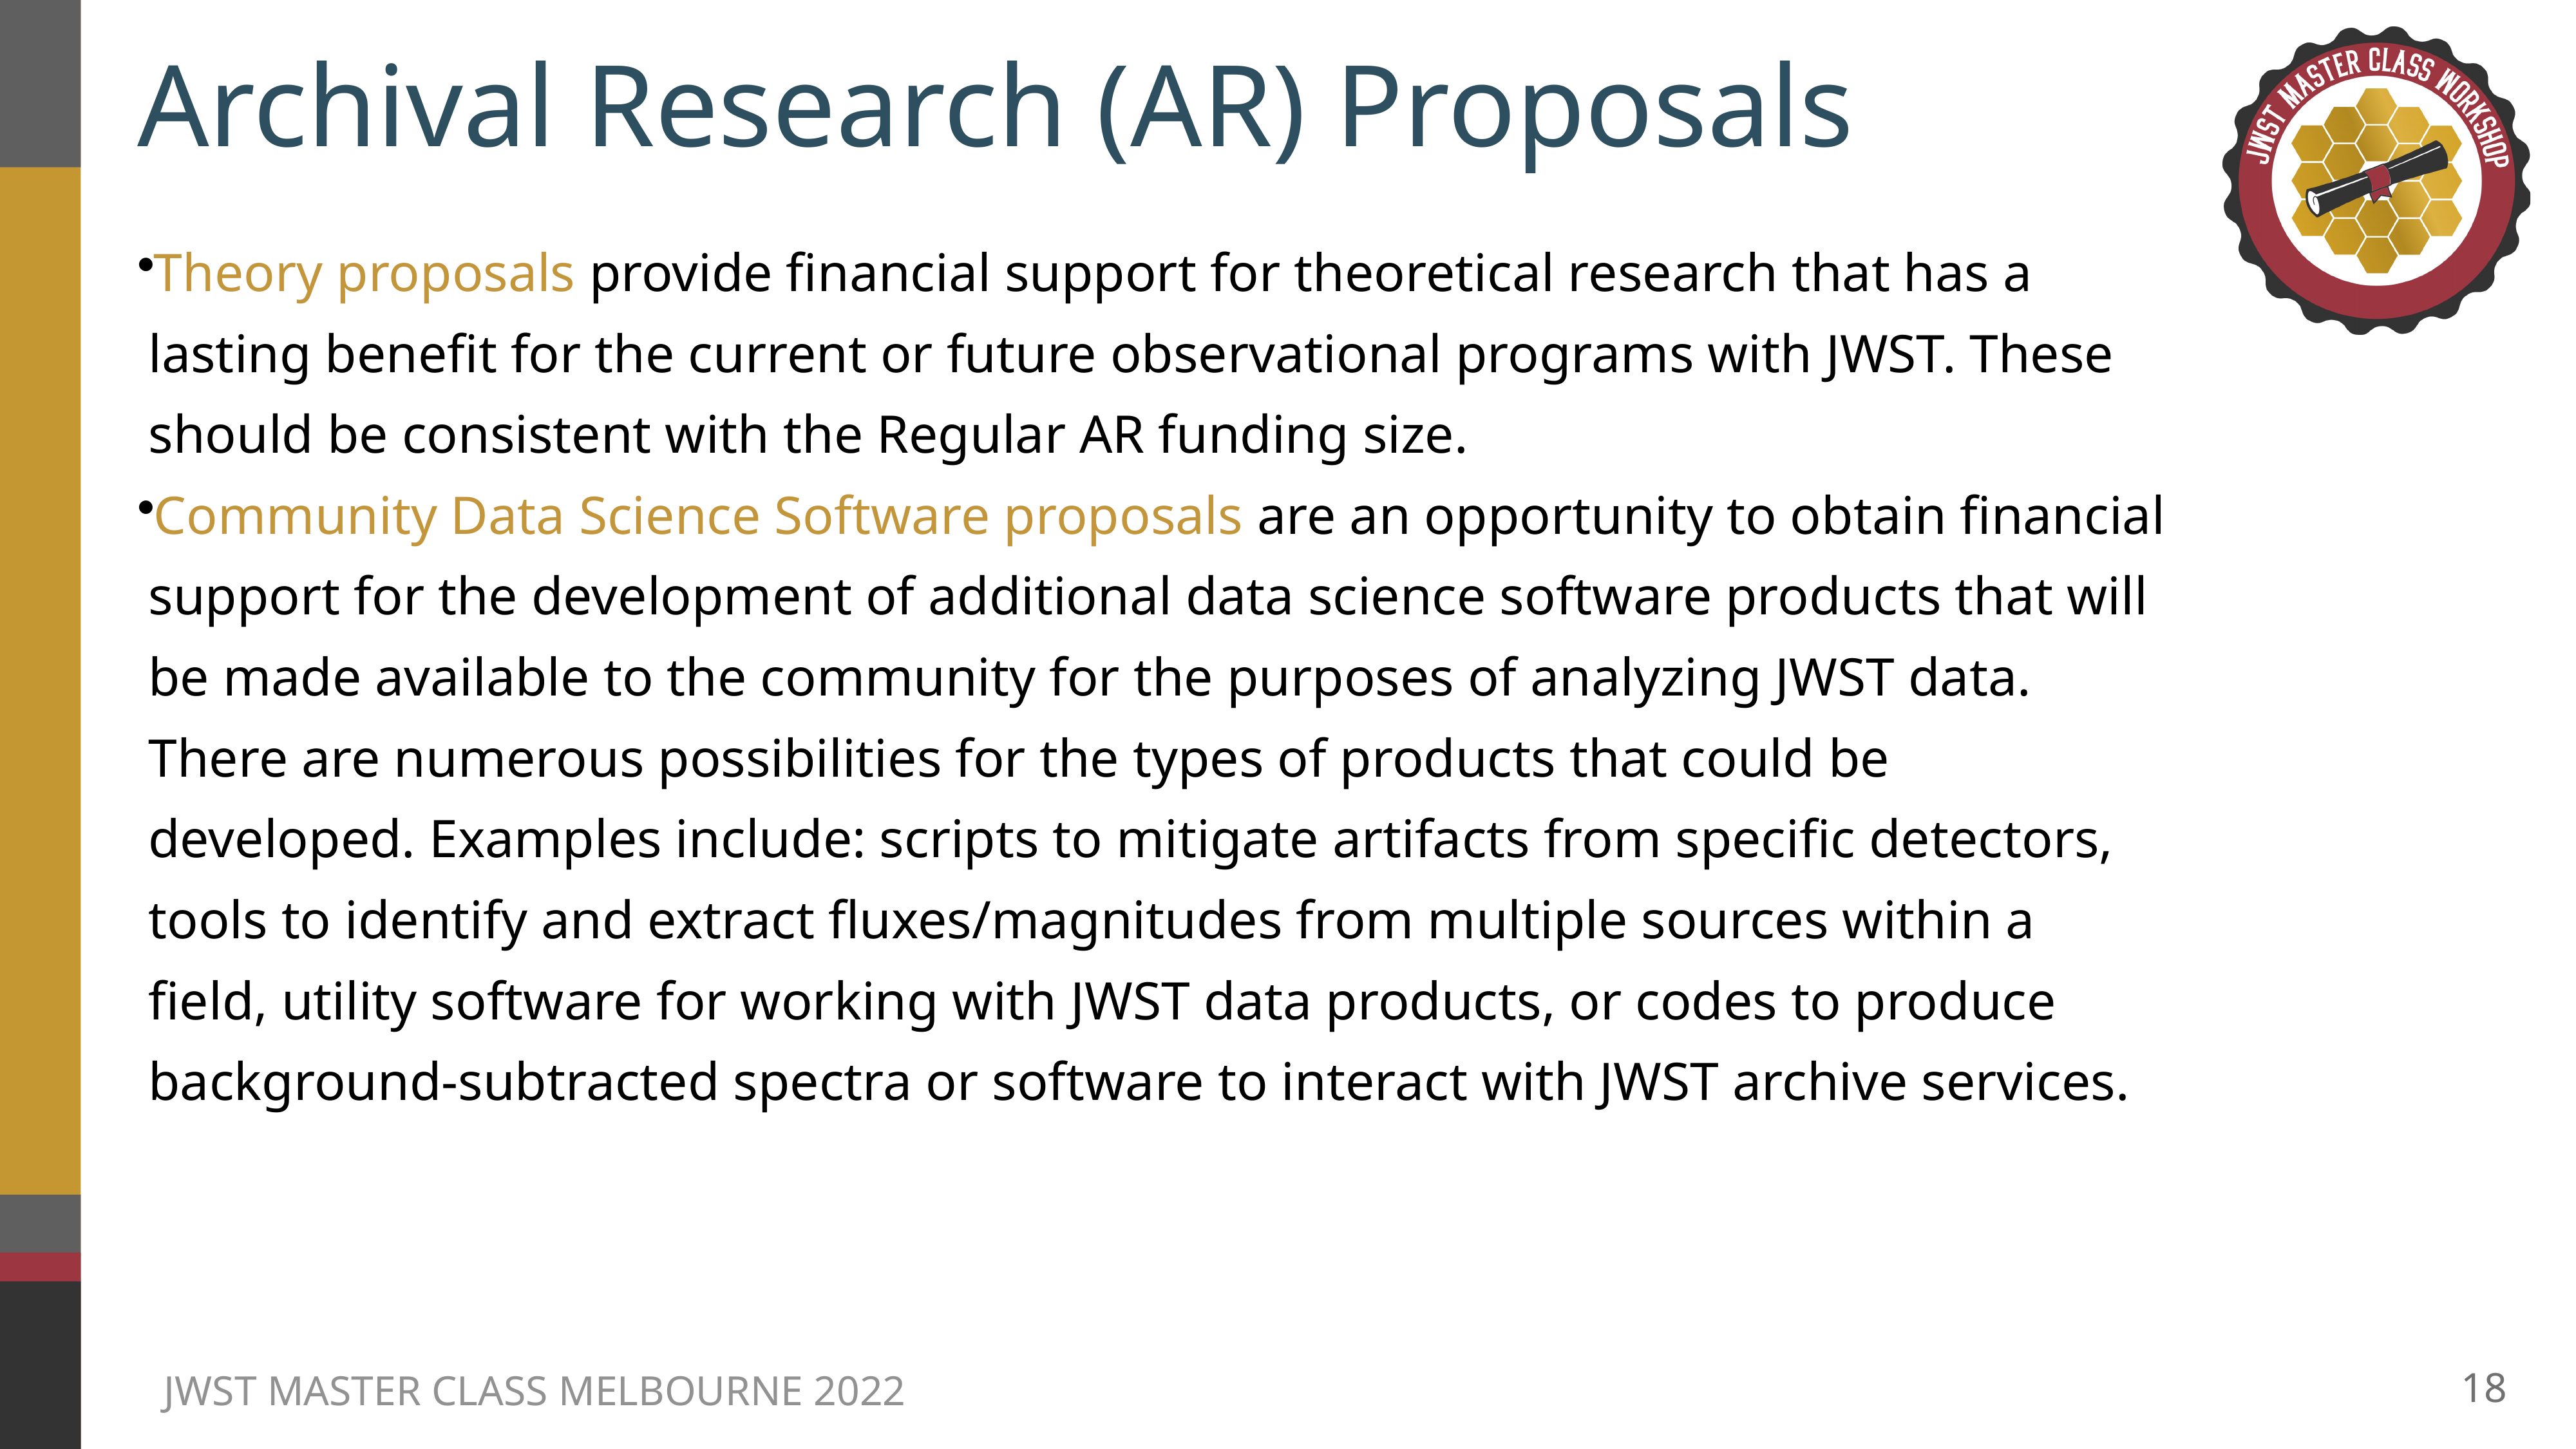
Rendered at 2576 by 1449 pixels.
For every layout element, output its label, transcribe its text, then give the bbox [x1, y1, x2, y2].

picture [2222, 26, 2531, 335]
list Theory proposals provide financial support for theoretical research that has a lasting benefit for the current or future observational programs with JWST. These should be consistent with the Regular AR funding size. Community Data Science Software proposals are an opportunity to obtain financial support for the development of additional data science software products that will be made available to the community for the purposes of analyzing JWST data. There are numerous possibilities for the types of products that could be developed. Examples include: scripts to mitigate artifacts from specific detectors, tools to identify and extract fluxes/magnitudes from multiple sources within a field, utility software for working with JWST data products, or codes to produce background-subtracted spectra or software to interact with JWST archive services. [131, 215, 2172, 1198]
slide_number 18 [2454, 1356, 2515, 1423]
title Archival Research (AR) Proposals [131, 17, 2172, 186]
